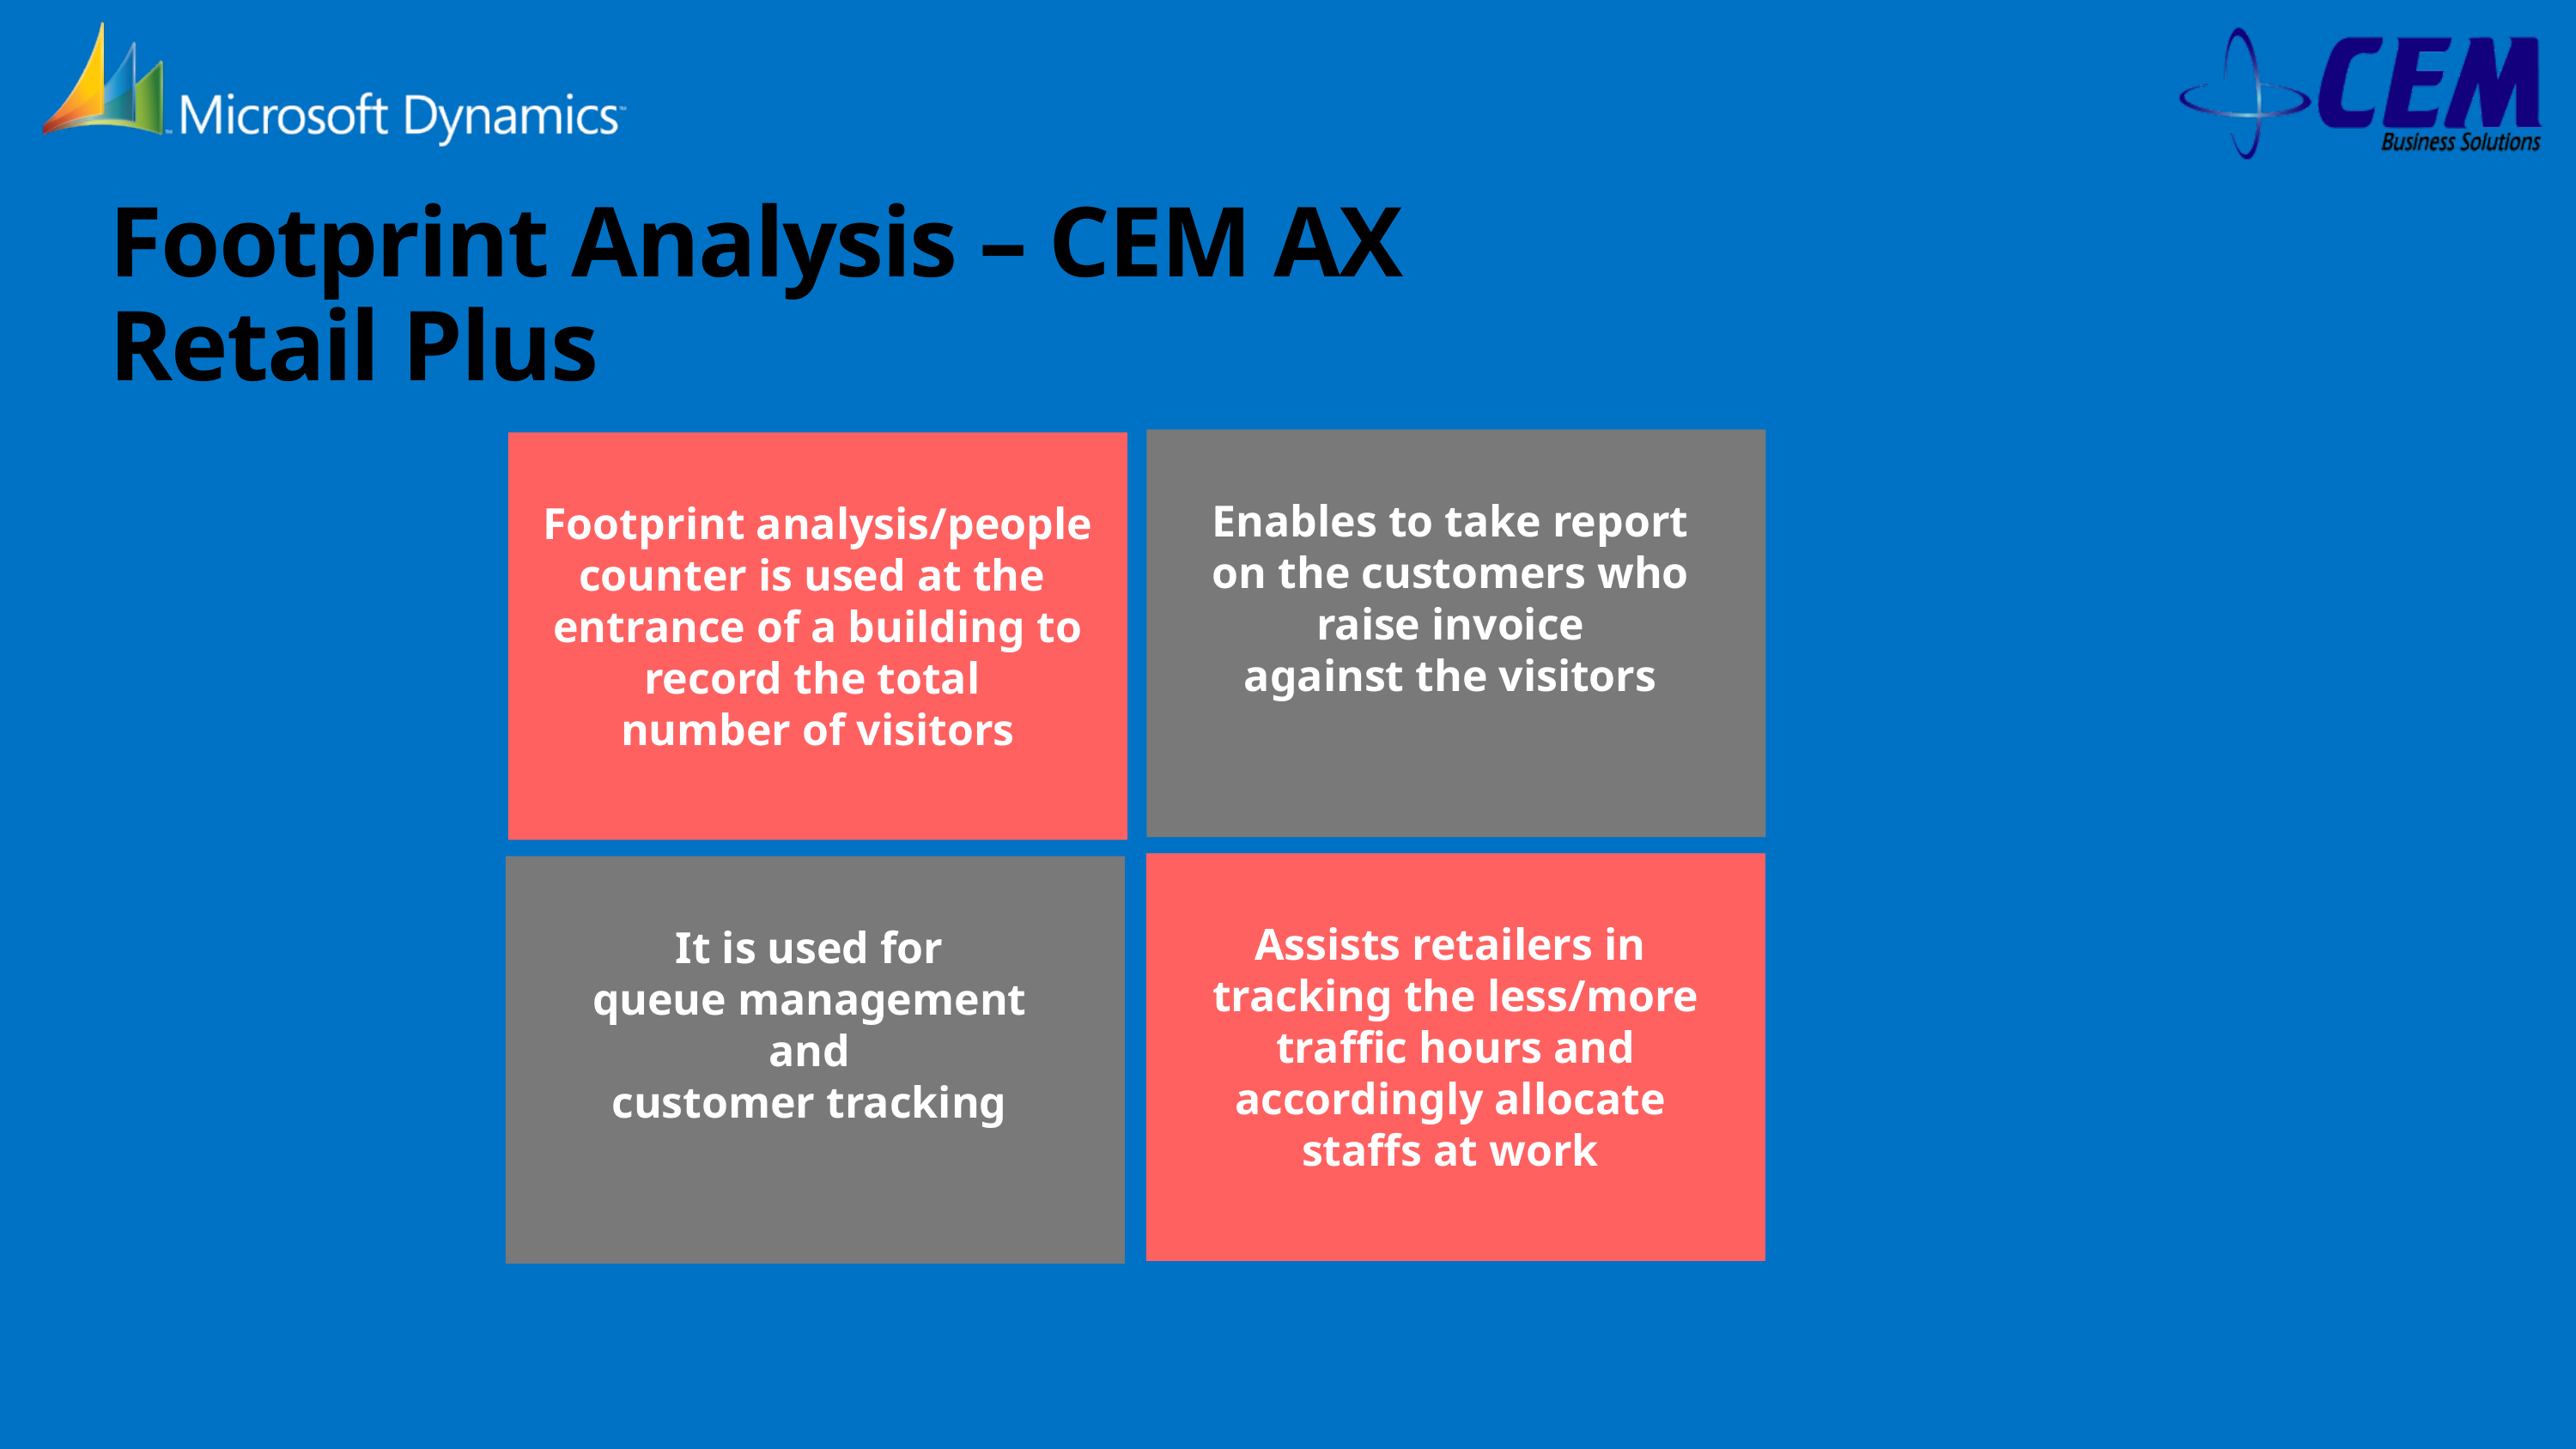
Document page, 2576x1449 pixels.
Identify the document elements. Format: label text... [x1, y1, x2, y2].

text_box It is used for queue management and customer tracking [505, 856, 1125, 1264]
picture [2166, 0, 2565, 188]
picture [41, 21, 629, 149]
text_box Footprint analysis/people counter is used at the entrance of a building to record the total number of visitors [507, 432, 1127, 840]
title Footprint Analysis – CEM AX Retail Plus [109, 193, 1656, 299]
text_box Enables to take report on the customers who raise invoice against the visitors [1146, 429, 1766, 838]
text_box Assists retailers in tracking the less/more traffic hours and accordingly allocate staffs at work [1145, 853, 1765, 1261]
